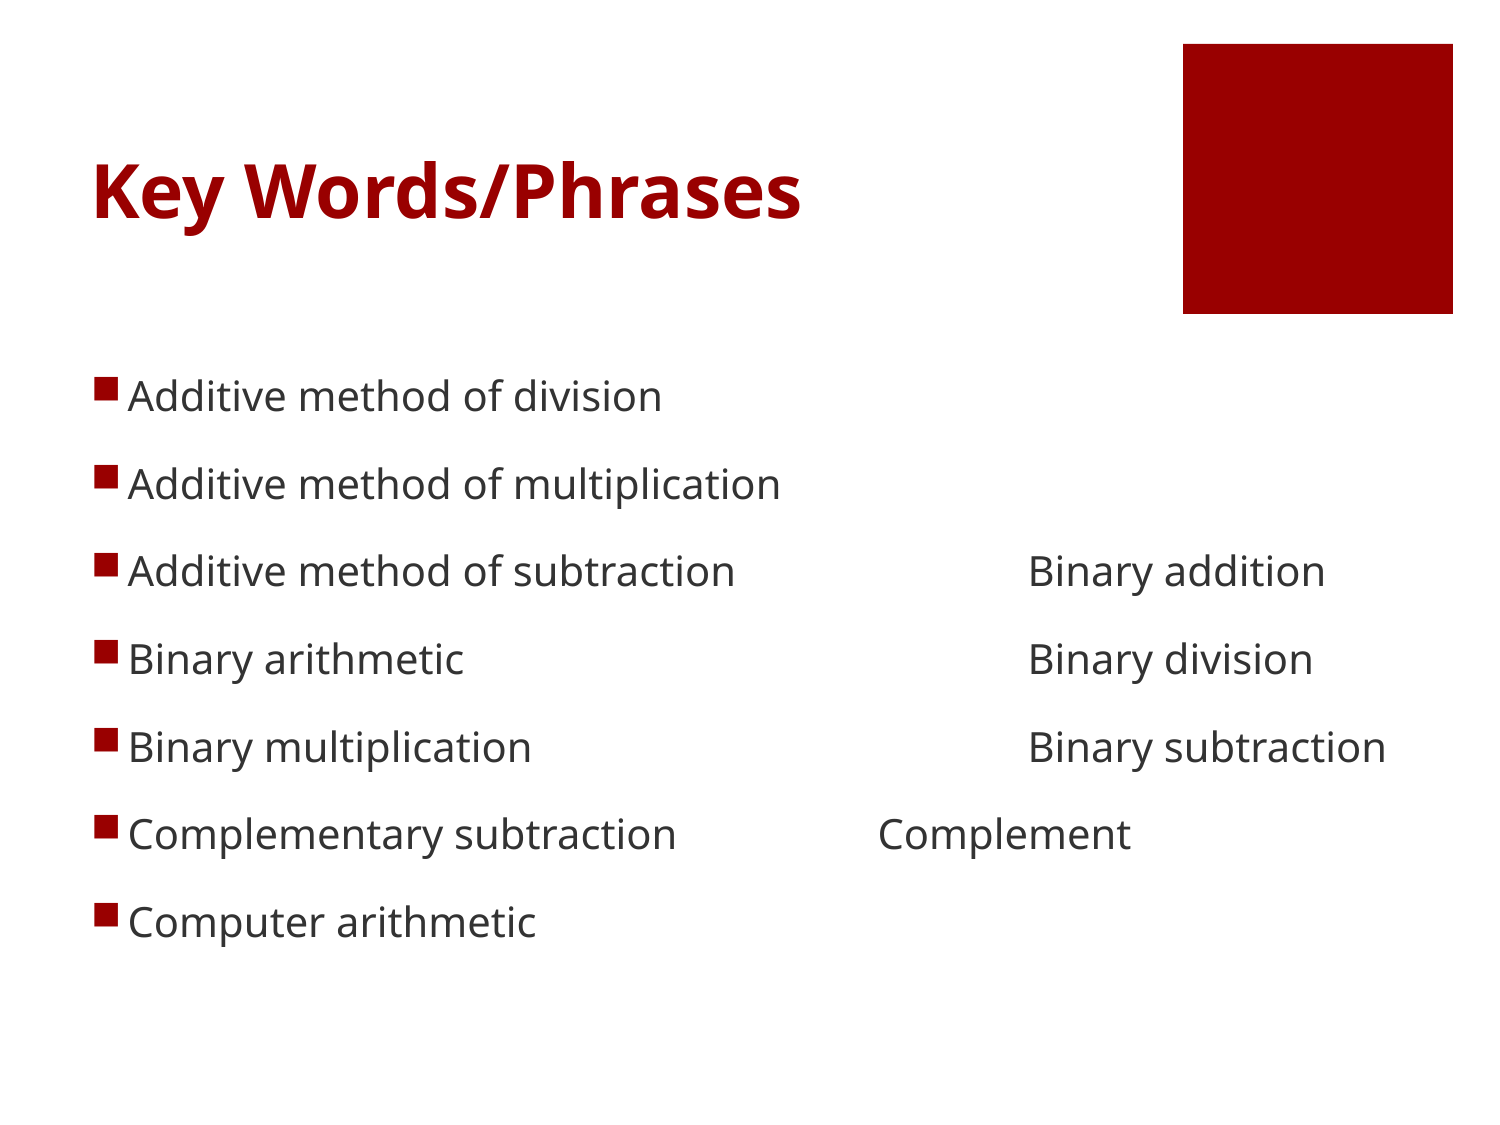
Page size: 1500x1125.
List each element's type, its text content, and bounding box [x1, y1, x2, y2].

title Key Words/Phrases [75, 53, 1143, 242]
list Additive method of division Additive method of multiplication Additive method of subtraction Binary addition Binary arithmetic Binary division Binary multiplication Binary subtraction Complementary subtraction Complement Computer arithmetic [75, 362, 1445, 1070]
